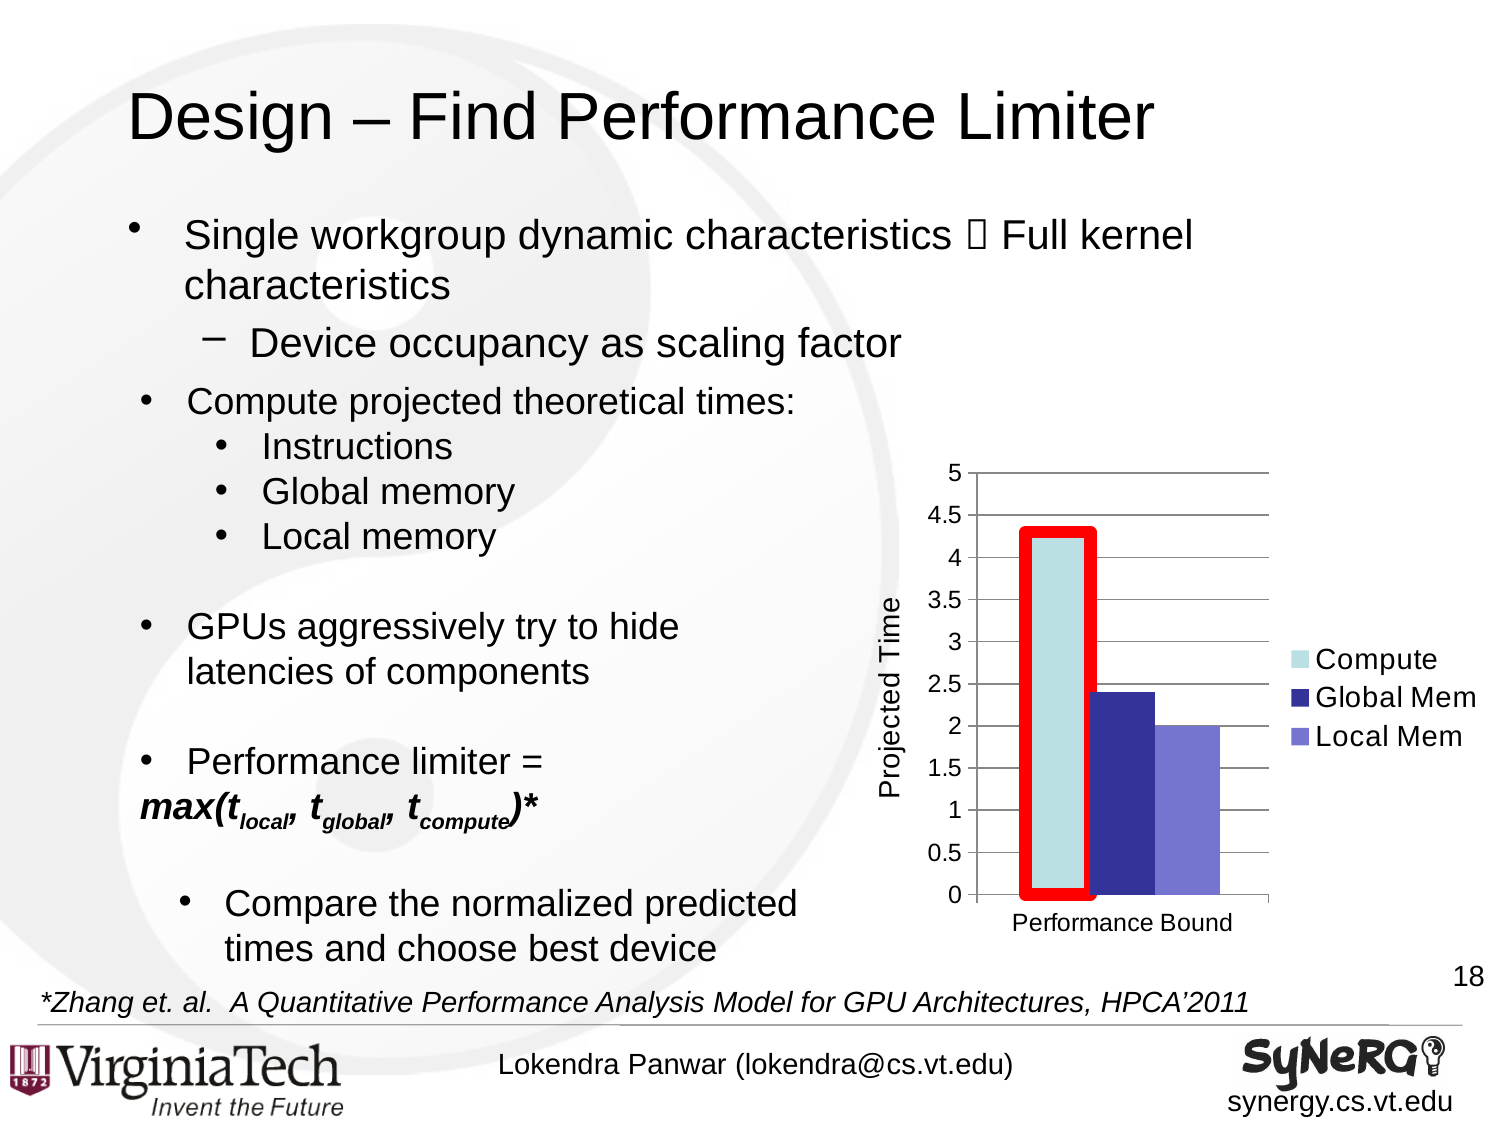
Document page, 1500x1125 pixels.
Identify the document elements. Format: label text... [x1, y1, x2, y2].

slide_number 18 [1424, 954, 1500, 1026]
title Design – Find Performance Limiter [112, 49, 1388, 176]
picture [0, 1033, 350, 1124]
footer Lokendra Panwar (lokendra@cs.vt.edu) [374, 1037, 1138, 1088]
text_box *Zhang et. al. A Quantitative Performance Analysis Model for GPU Architectures, HPCA’2011 [24, 976, 1338, 1026]
text_box Compute projected theoretical times: Instructions Global memory Local memory GPUs aggressively try to hide latencies of components Performance limiter = max(tlocal, tglobal, tcompute)* Compare the normalized predicted times and choose best device [125, 324, 825, 976]
chart [837, 449, 1500, 947]
picture [1237, 1032, 1448, 1095]
list Single workgroup dynamic characteristics  Full kernel characteristics Device occupancy as scaling factor [112, 199, 1388, 401]
